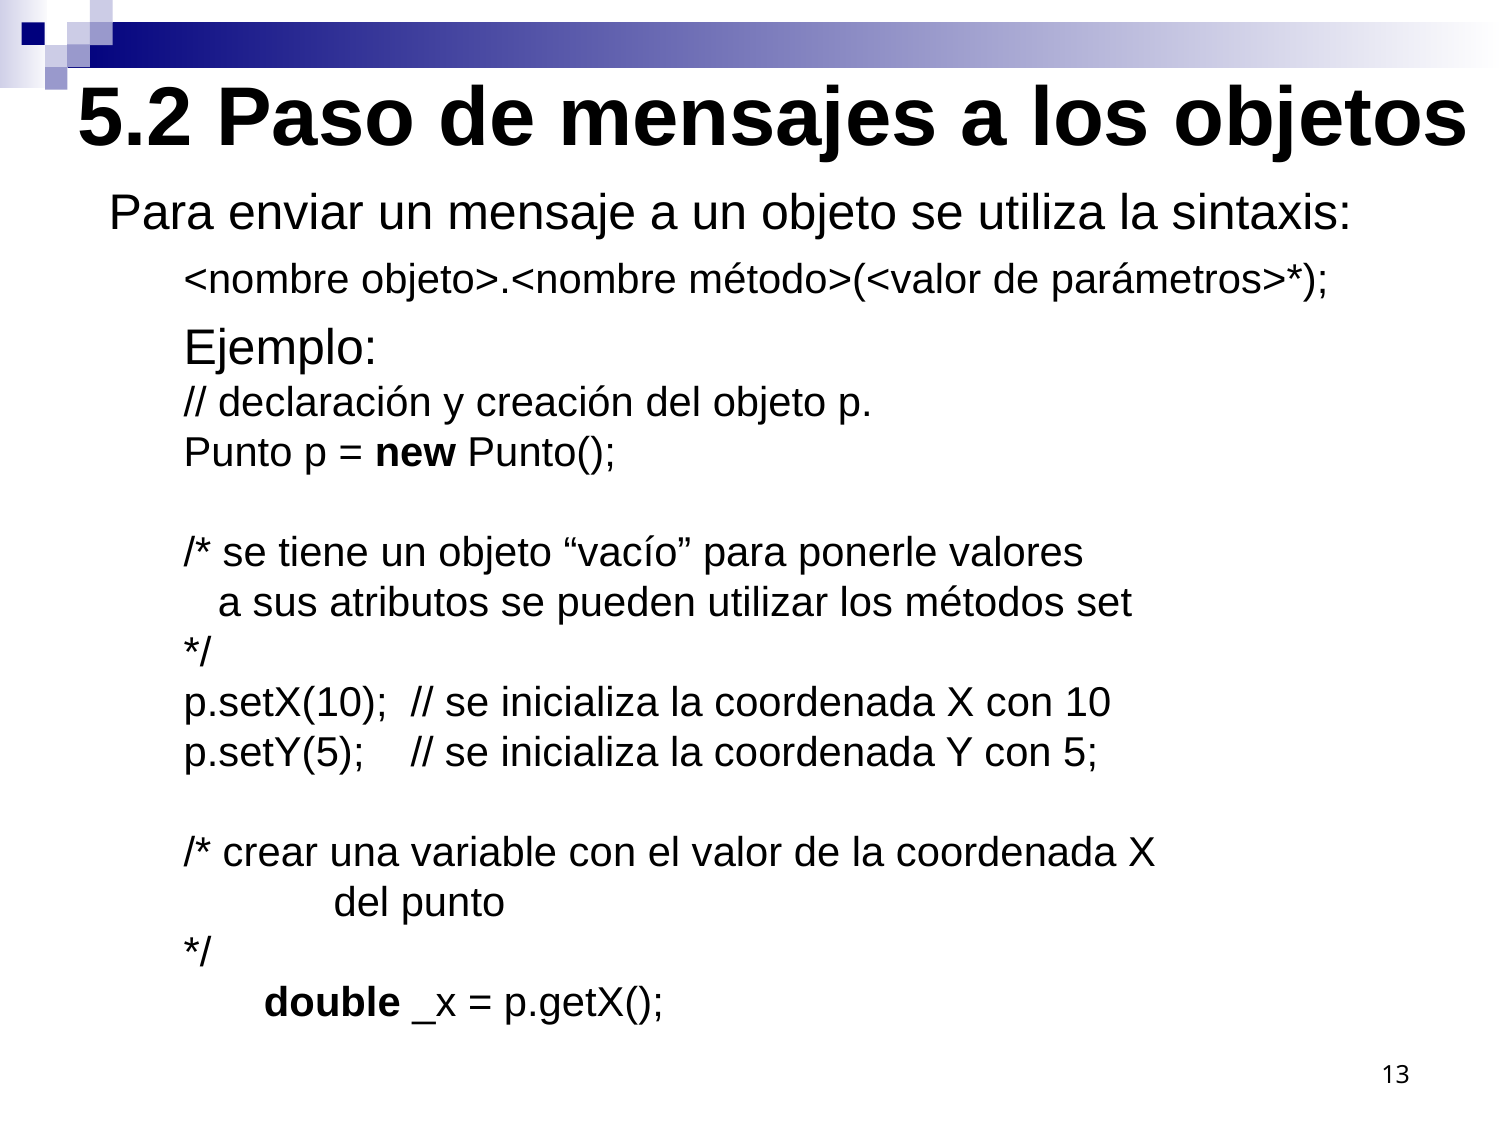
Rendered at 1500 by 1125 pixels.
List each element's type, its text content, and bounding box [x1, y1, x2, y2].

text_box Para enviar un mensaje a un objeto se utiliza la sintaxis: <nombre objeto>.<nombre método>(<valor de parámetros>*); Ejemplo: // declaración y creación del objeto p. Punto p = new Punto(); /* se tiene un objeto “vacío” para ponerle valores a sus atributos se pueden utilizar los métodos set */ p.setX(10); // se inicializa la coordenada X con 10 p.setY(5); // se inicializa la coordenada Y con 5; /* crear una variable con el valor de la coordenada X del punto */ double _x = p.getX(); [93, 172, 1457, 1033]
text_box 5.2 Paso de mensajes a los objetos [62, 0, 1488, 225]
slide_number 13 [1074, 1033, 1426, 1101]
